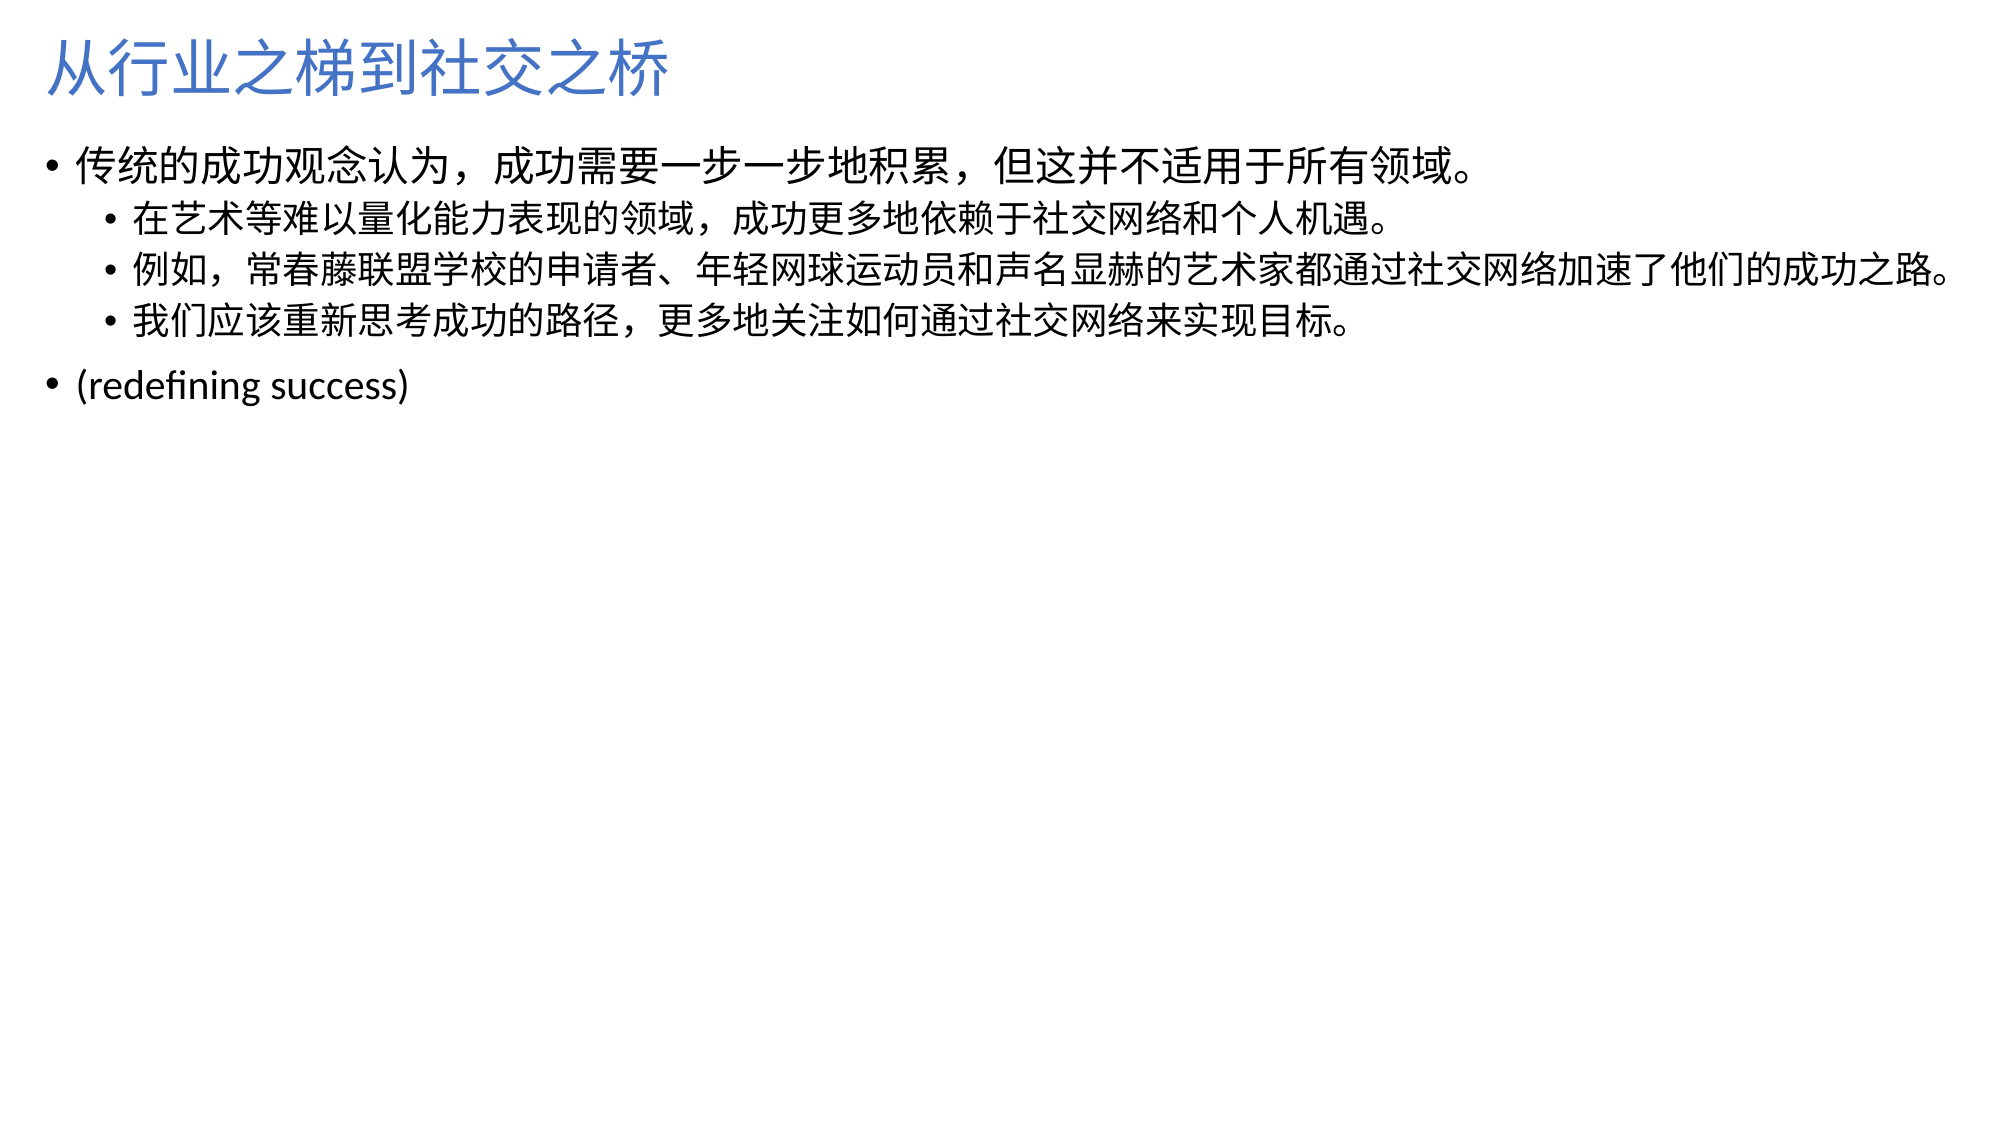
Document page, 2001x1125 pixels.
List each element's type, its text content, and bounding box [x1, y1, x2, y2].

list 传统的成功观念认为，成功需要一步一步地积累，但这并不适用于所有领域。 在艺术等难以量化能力表现的领域，成功更多地依赖于社交网络和个人机遇。 例如，常春藤联盟学校的申请者、年轻网球运动员和声名显赫的艺术家都通过社交网络加速了他们的成功之路。 我们应该重新思考成功的路径，更多地关注如何通过社交网络来实现目标。 (redefining success) [30, 137, 1970, 1065]
title 从行业之梯到社交之桥 [30, 29, 1970, 93]
